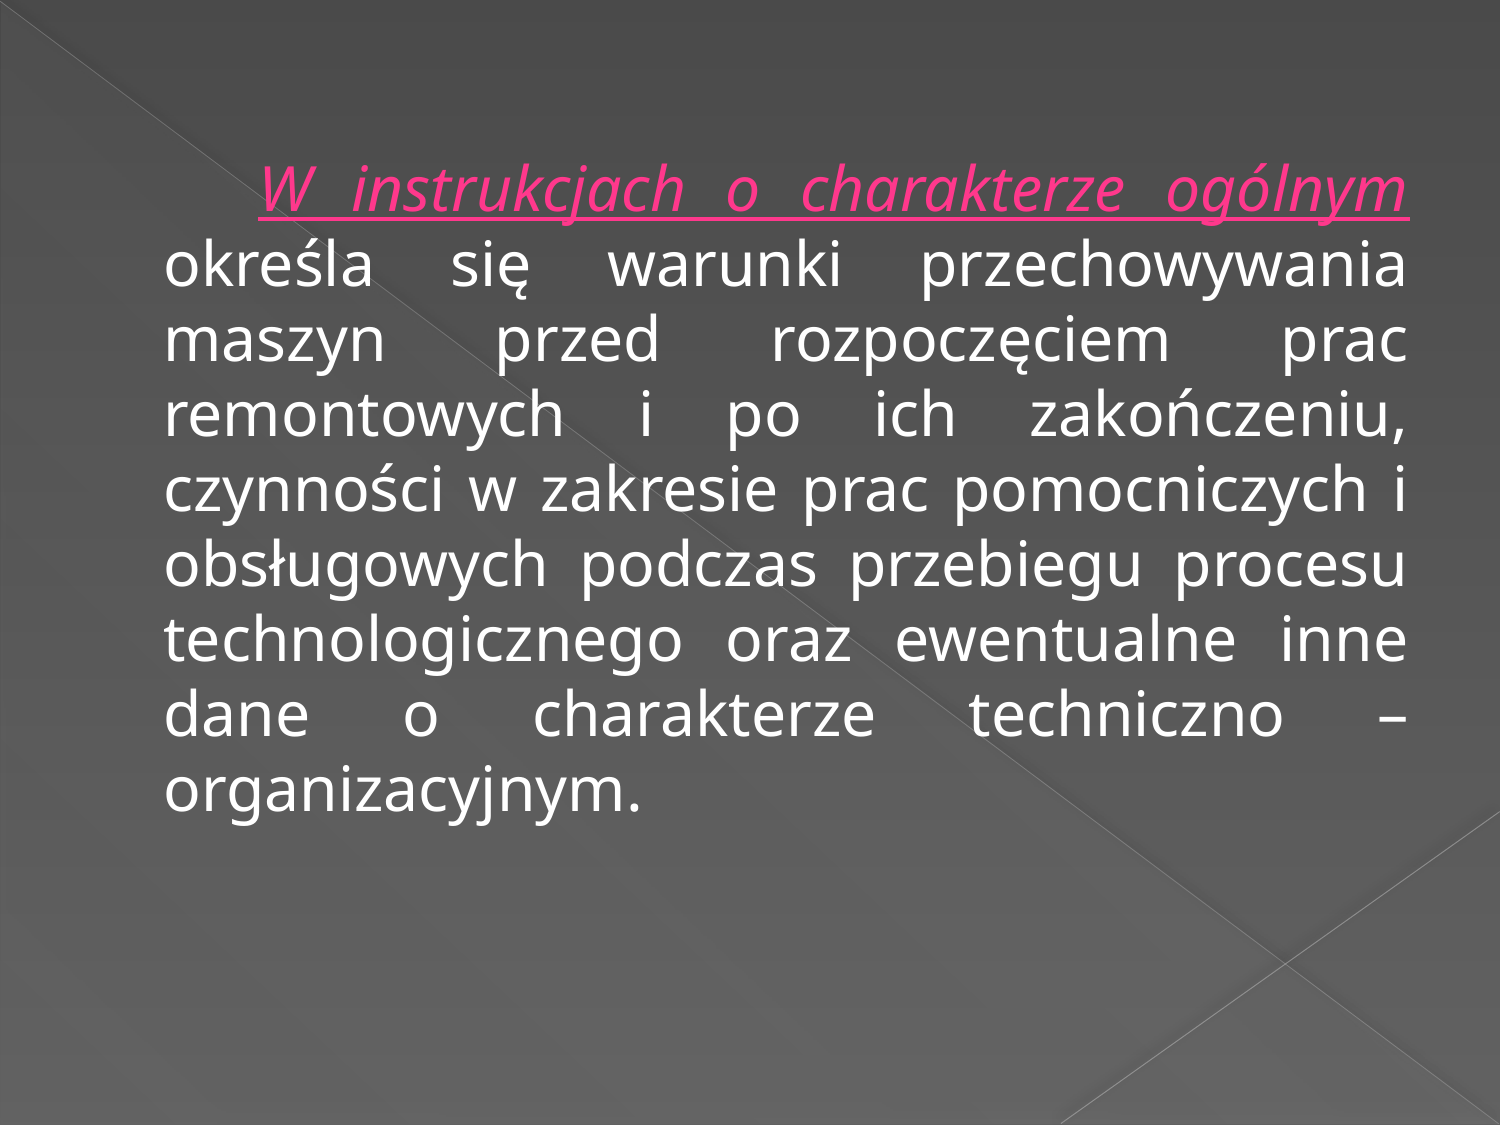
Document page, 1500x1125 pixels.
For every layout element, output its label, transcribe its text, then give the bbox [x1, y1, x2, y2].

list W instrukcjach o charakterze ogólnym określa się warunki przechowywania maszyn przed rozpoczęciem prac remontowych i po ich zakończeniu, czynności w zakresie prac pomocniczych i obsługowych podczas przebiegu procesu technologicznego oraz ewentualne inne dane o charakterze techniczno – organizacyjnym. [75, 54, 1425, 1005]
